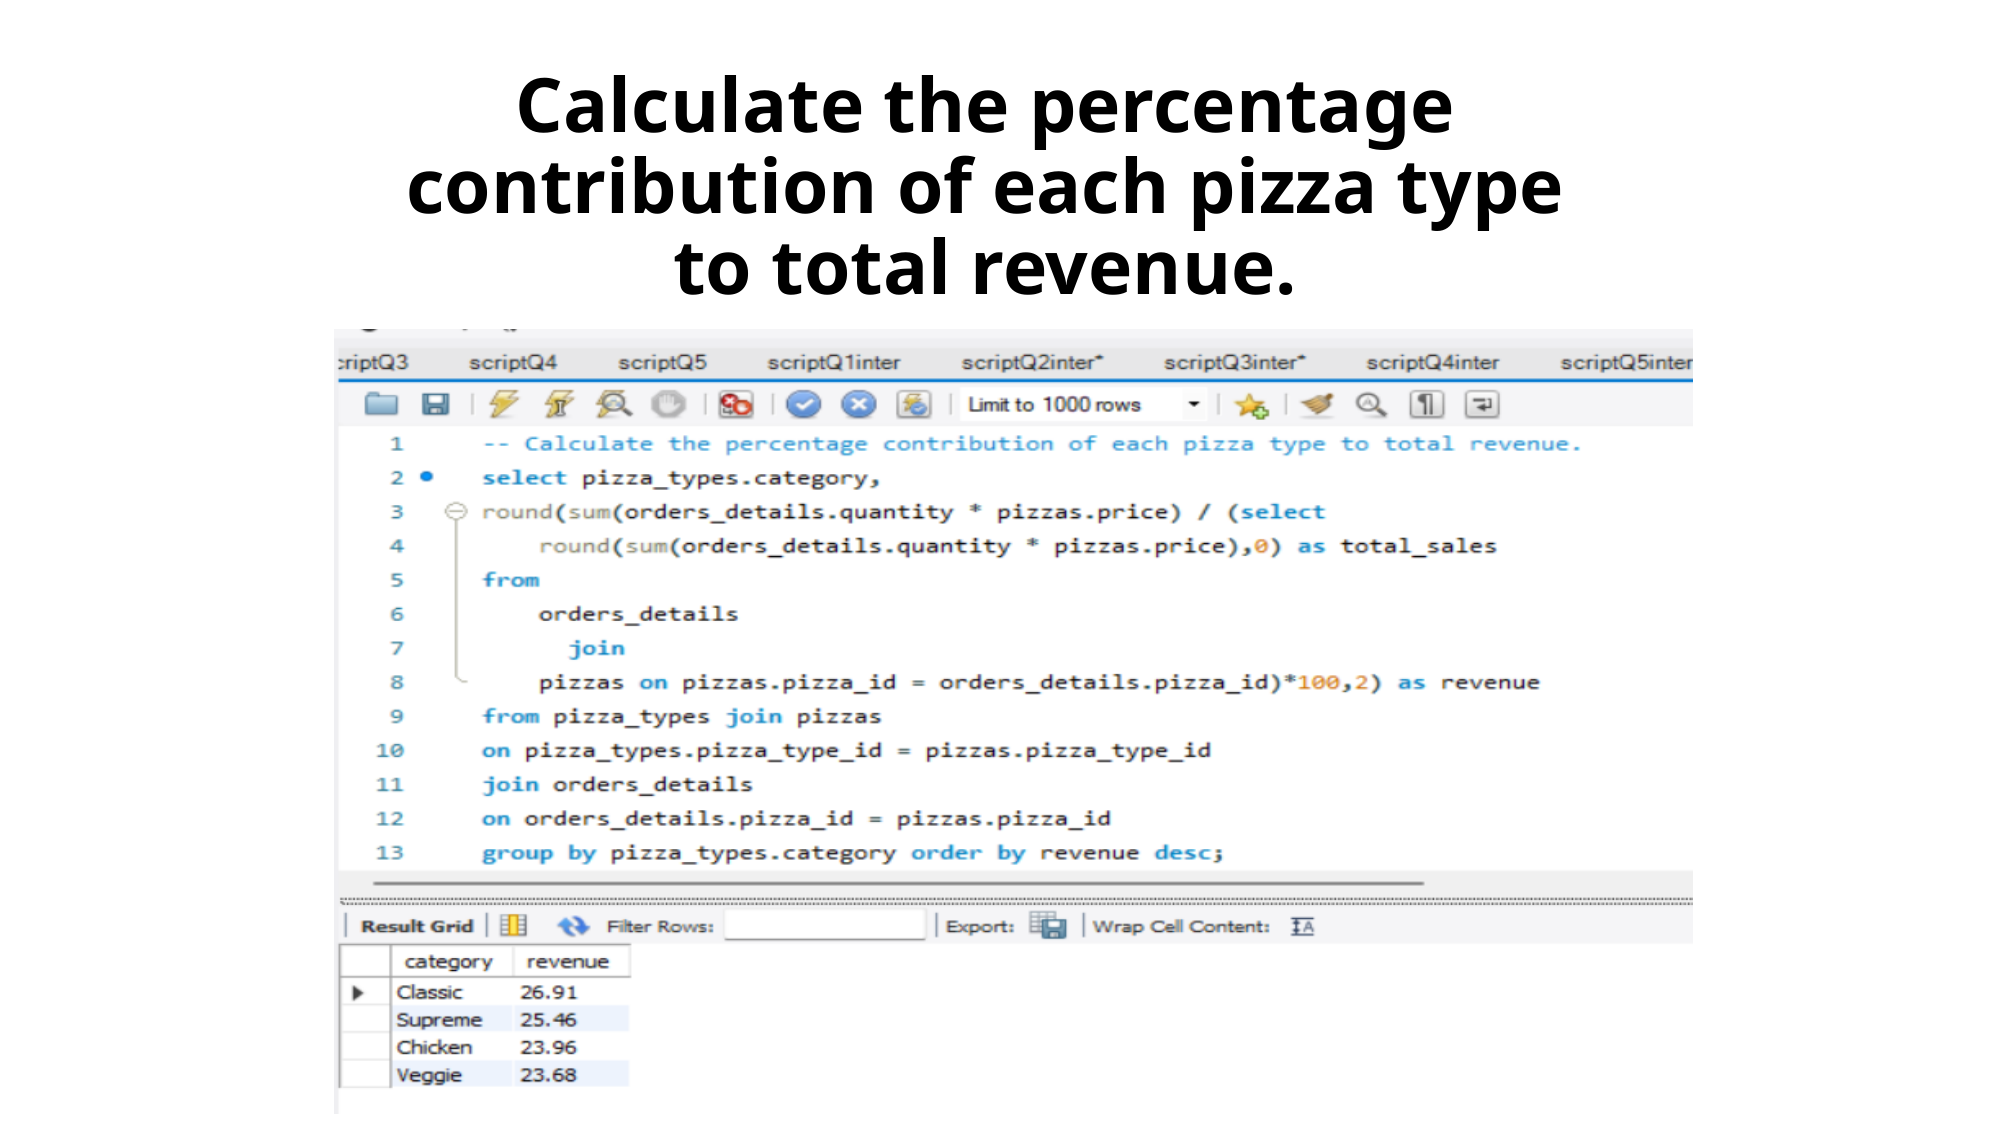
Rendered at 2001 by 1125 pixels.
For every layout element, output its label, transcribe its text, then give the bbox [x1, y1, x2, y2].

picture [333, 329, 1693, 1114]
title Calculate the percentage contribution of each pizza type to total revenue. [387, 55, 1584, 319]
